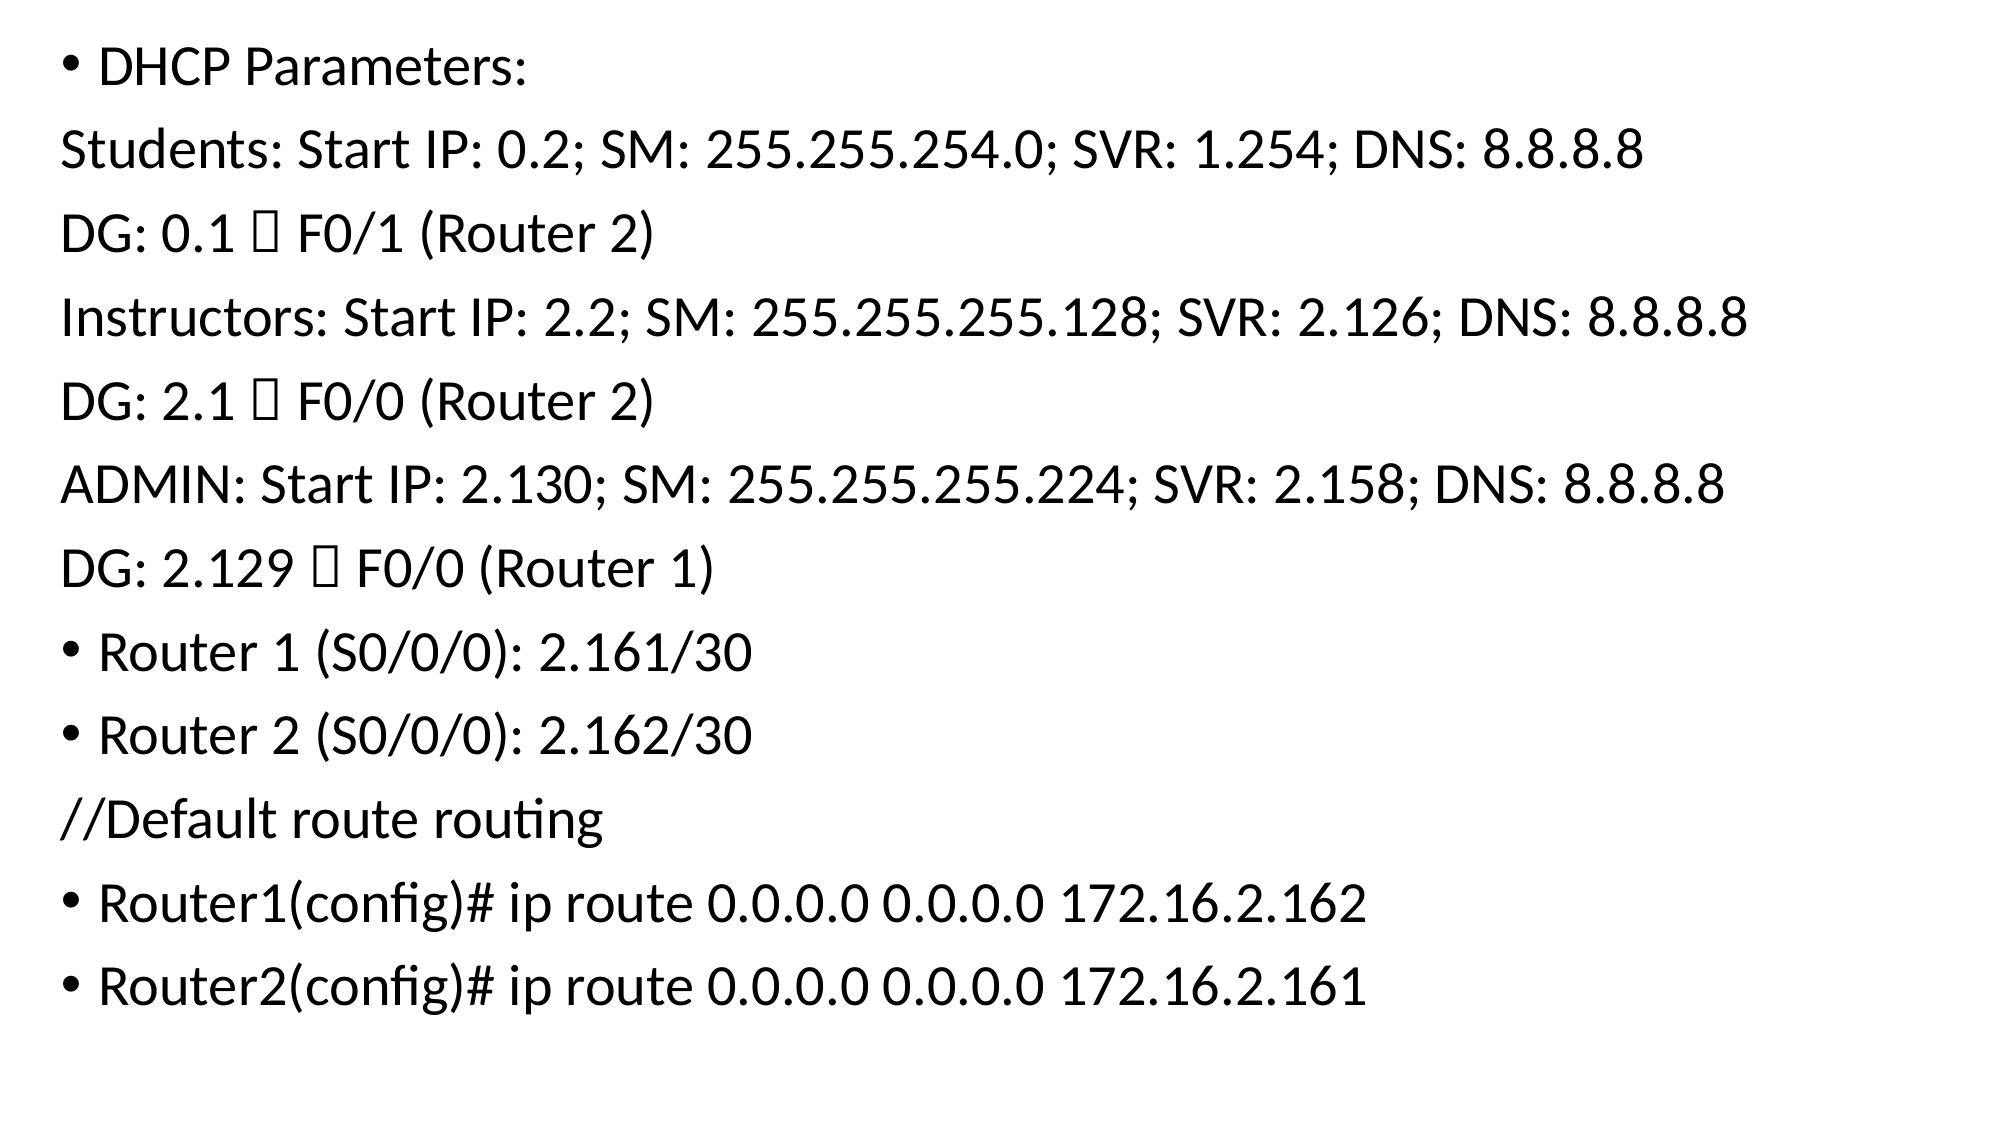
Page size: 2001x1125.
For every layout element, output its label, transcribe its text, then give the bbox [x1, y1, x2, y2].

list DHCP Parameters: Students: Start IP: 0.2; SM: 255.255.254.0; SVR: 1.254; DNS: 8.8.8.8 DG: 0.1  F0/1 (Router 2) Instructors: Start IP: 2.2; SM: 255.255.255.128; SVR: 2.126; DNS: 8.8.8.8 DG: 2.1  F0/0 (Router 2) ADMIN: Start IP: 2.130; SM: 255.255.255.224; SVR: 2.158; DNS: 8.8.8.8 DG: 2.129  F0/0 (Router 1) Router 1 (S0/0/0): 2.161/30 Router 2 (S0/0/0): 2.162/30 //Default route routing Router1(config)# ip route 0.0.0.0 0.0.0.0 172.16.2.162 Router2(config)# ip route 0.0.0.0 0.0.0.0 172.16.2.161 [45, 27, 1935, 1081]
